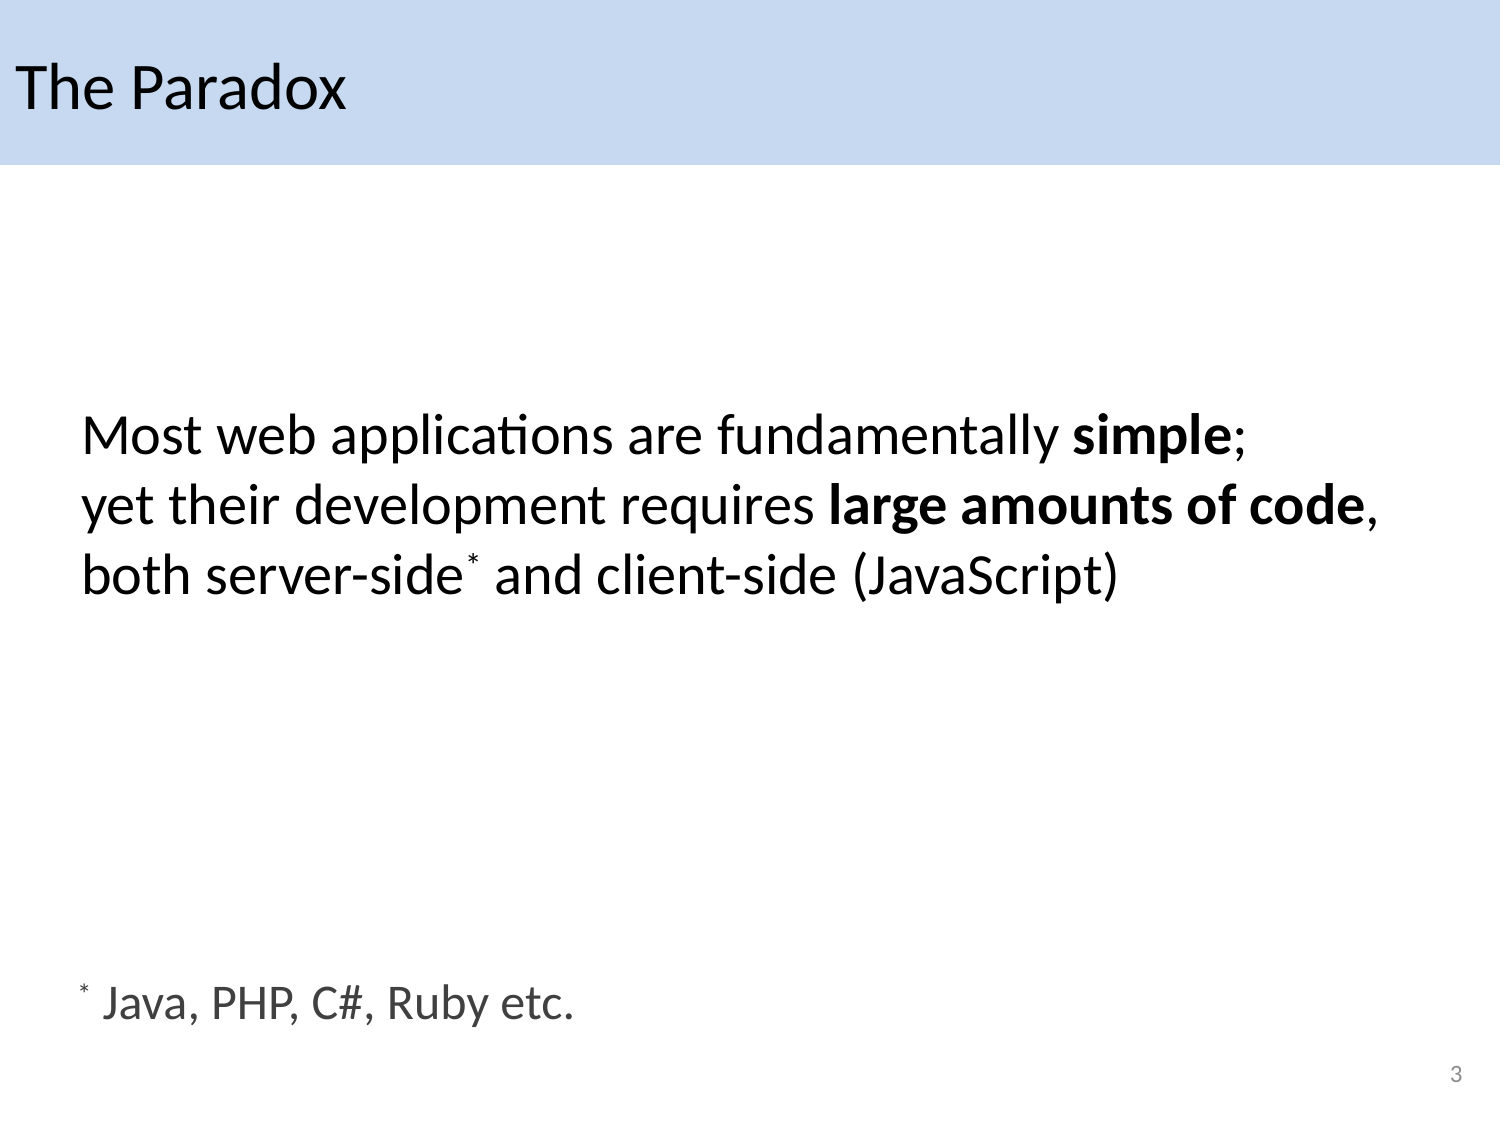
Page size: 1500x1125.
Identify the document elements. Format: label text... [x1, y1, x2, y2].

slide_number 3 [1127, 1042, 1478, 1103]
text_box Most web applications are fundamentally simple; yet their development requires large amounts of code, both server-side* and client-side (JavaScript) [66, 389, 1396, 614]
title The Paradox [0, 0, 1500, 165]
text_box * Java, PHP, C#, Ruby etc. [62, 962, 591, 1038]
